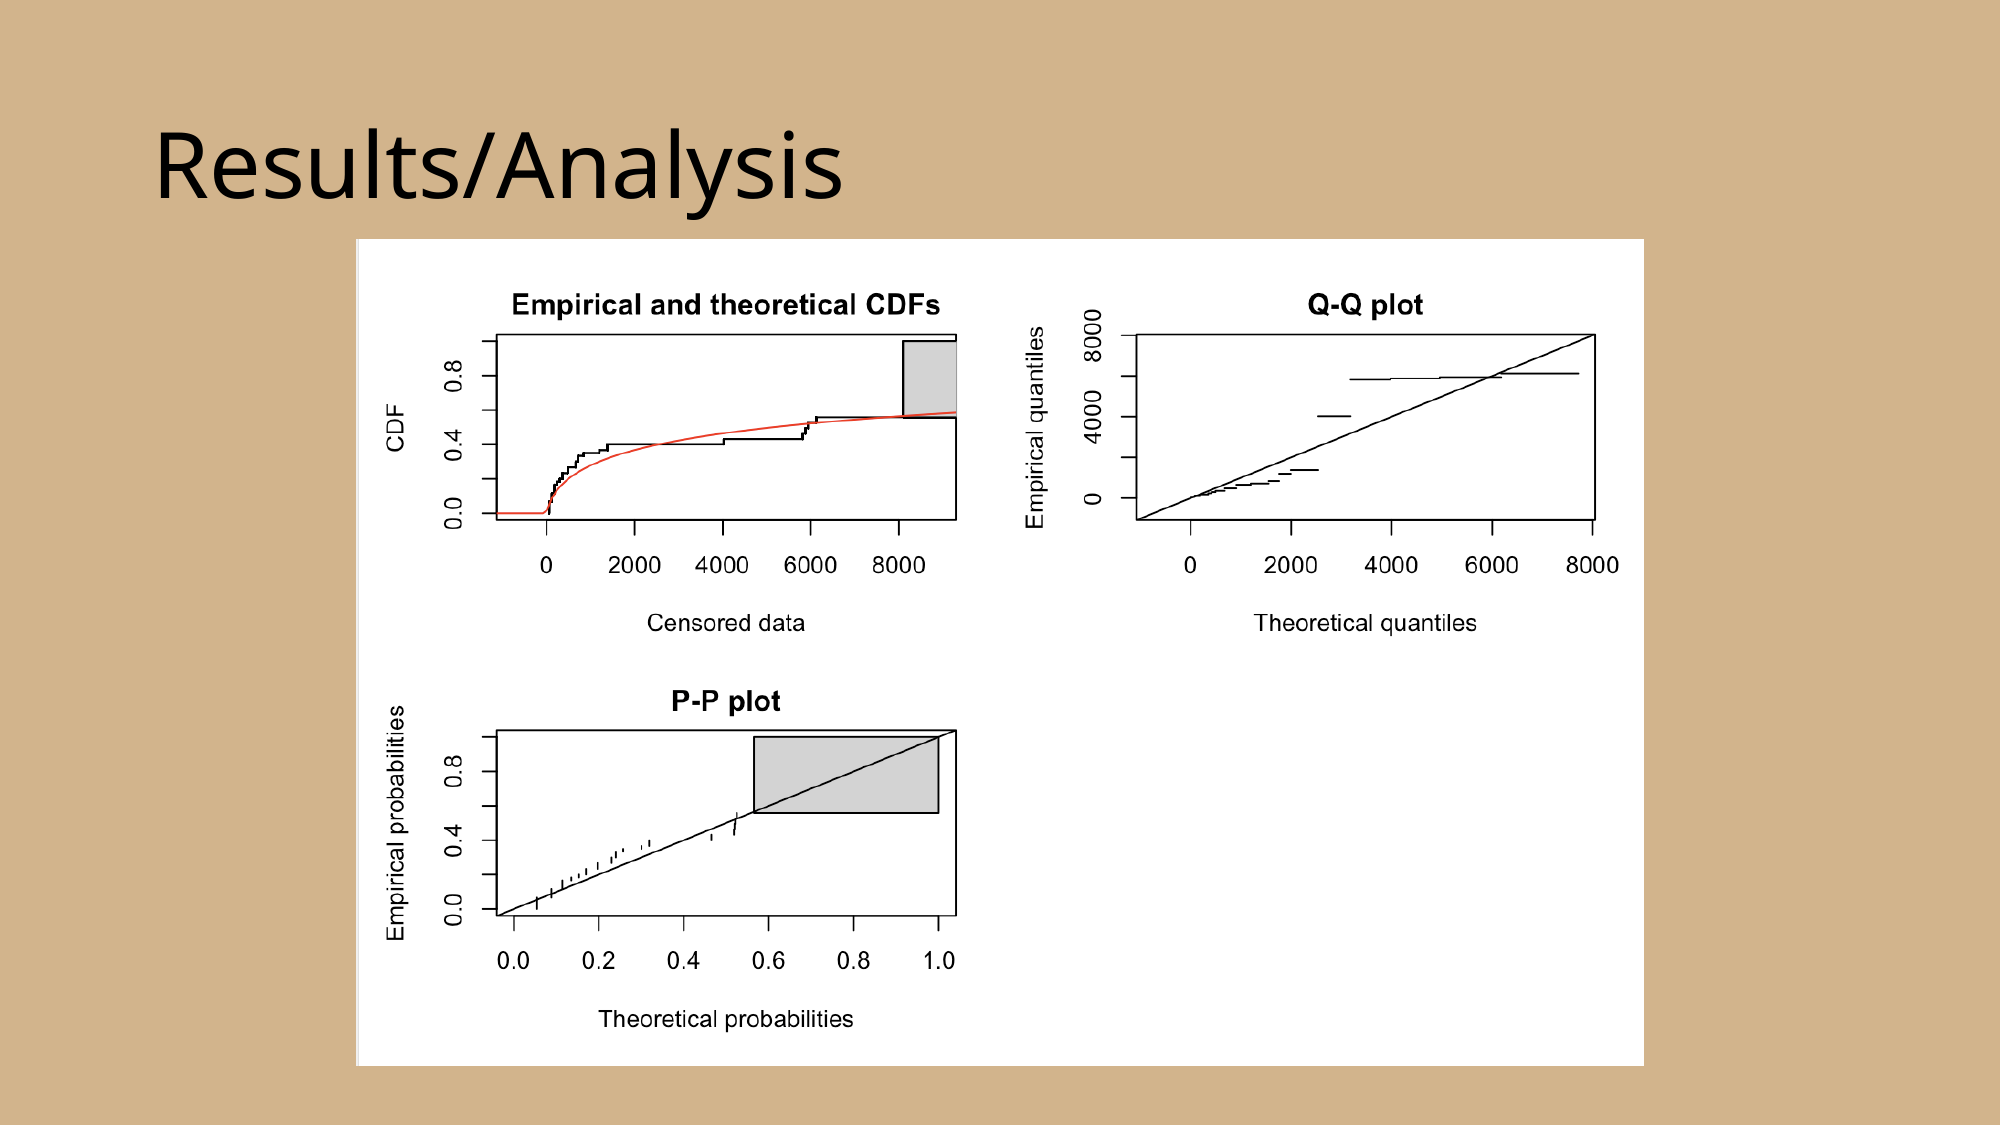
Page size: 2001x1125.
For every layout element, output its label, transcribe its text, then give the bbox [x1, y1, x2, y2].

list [356, 239, 1644, 1066]
title Results/Analysis [137, 59, 1863, 278]
